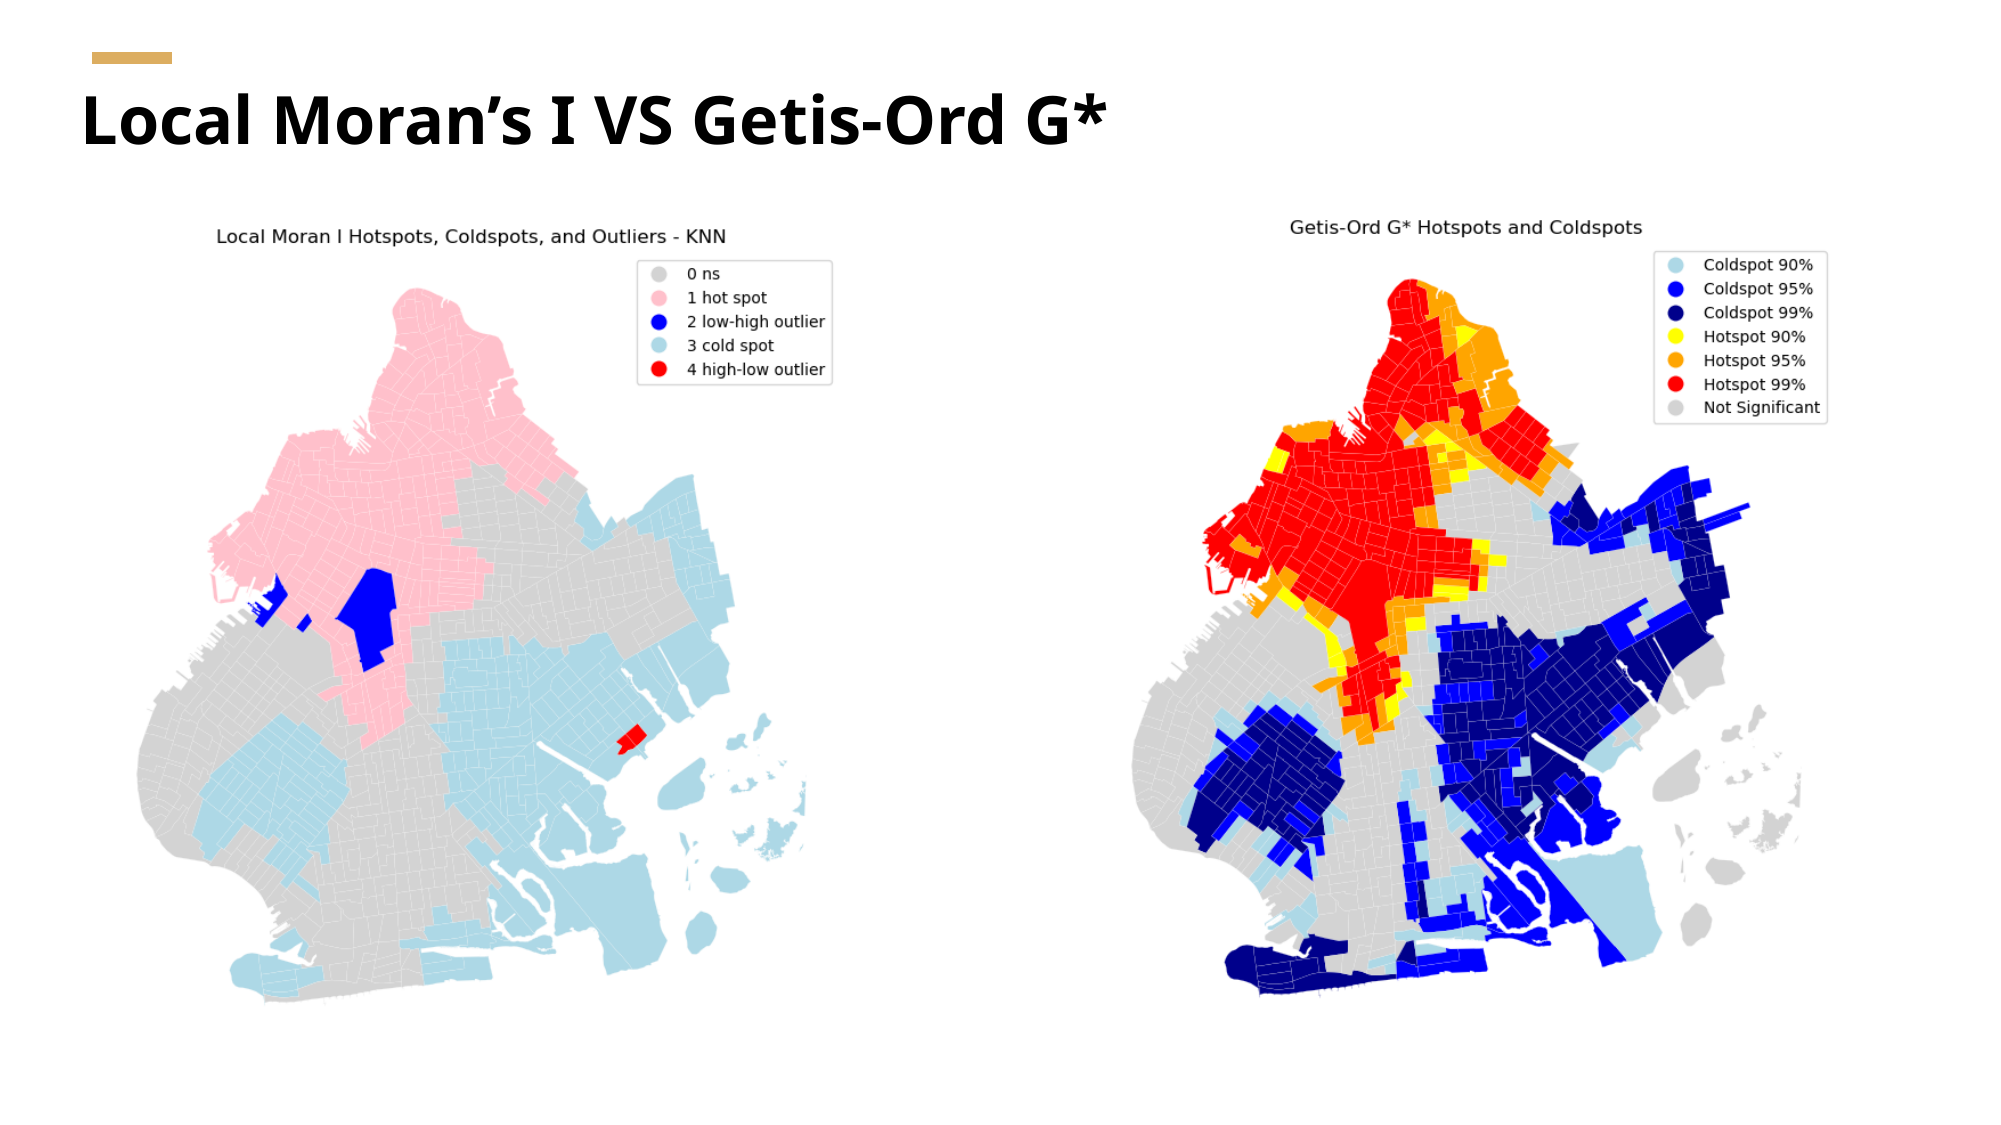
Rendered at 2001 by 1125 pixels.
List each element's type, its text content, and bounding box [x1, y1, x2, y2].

picture [1087, 210, 1844, 1045]
title Local Moran’s I VS Getis-Ord G* [65, 14, 1935, 232]
picture [92, 218, 850, 1053]
